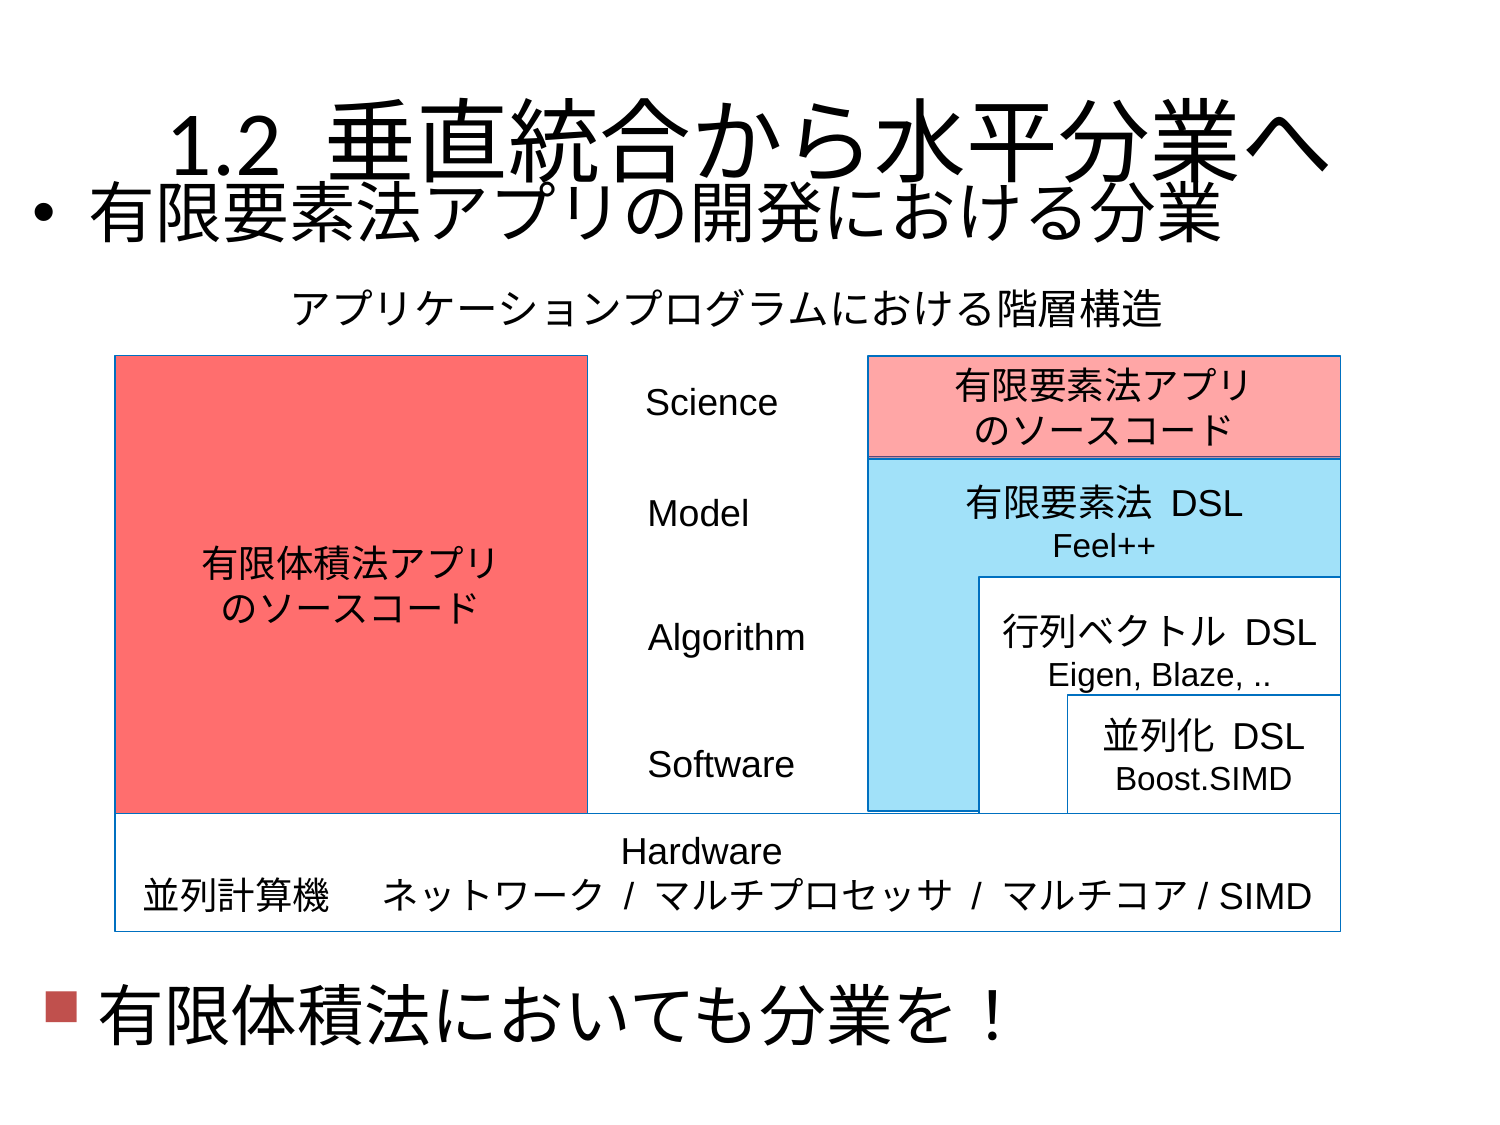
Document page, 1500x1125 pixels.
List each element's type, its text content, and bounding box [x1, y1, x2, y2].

text_box Algorithm [633, 605, 821, 665]
list 有限要素法アプリの開発における分業 [17, 163, 1483, 299]
text_box Model [632, 481, 765, 541]
text_box 行列ベクトル DSL Eigen, Blaze, .. [978, 577, 1341, 814]
text_box Hardware 並列計算機 ネットワーク / マルチプロセッサ / マルチコア/ SIMD [115, 813, 1341, 932]
text_box 有限要素法アプリ のソースコード [868, 355, 1341, 460]
text_box Software [632, 732, 811, 792]
text_box 有限体積法においても分業を！ [26, 966, 1492, 1102]
text_box 並列化 DSL Boost.SIMD [1067, 695, 1341, 814]
title 1.2 垂直統合から水平分業へ [75, 45, 1425, 163]
text_box Science [630, 370, 794, 431]
text_box 有限体積法アプリ のソースコード [115, 355, 588, 814]
text_box 有限要素法 DSL Feel++ [868, 460, 1341, 812]
text_box アプリケーションプログラムにおける階層構造 [274, 275, 1178, 340]
